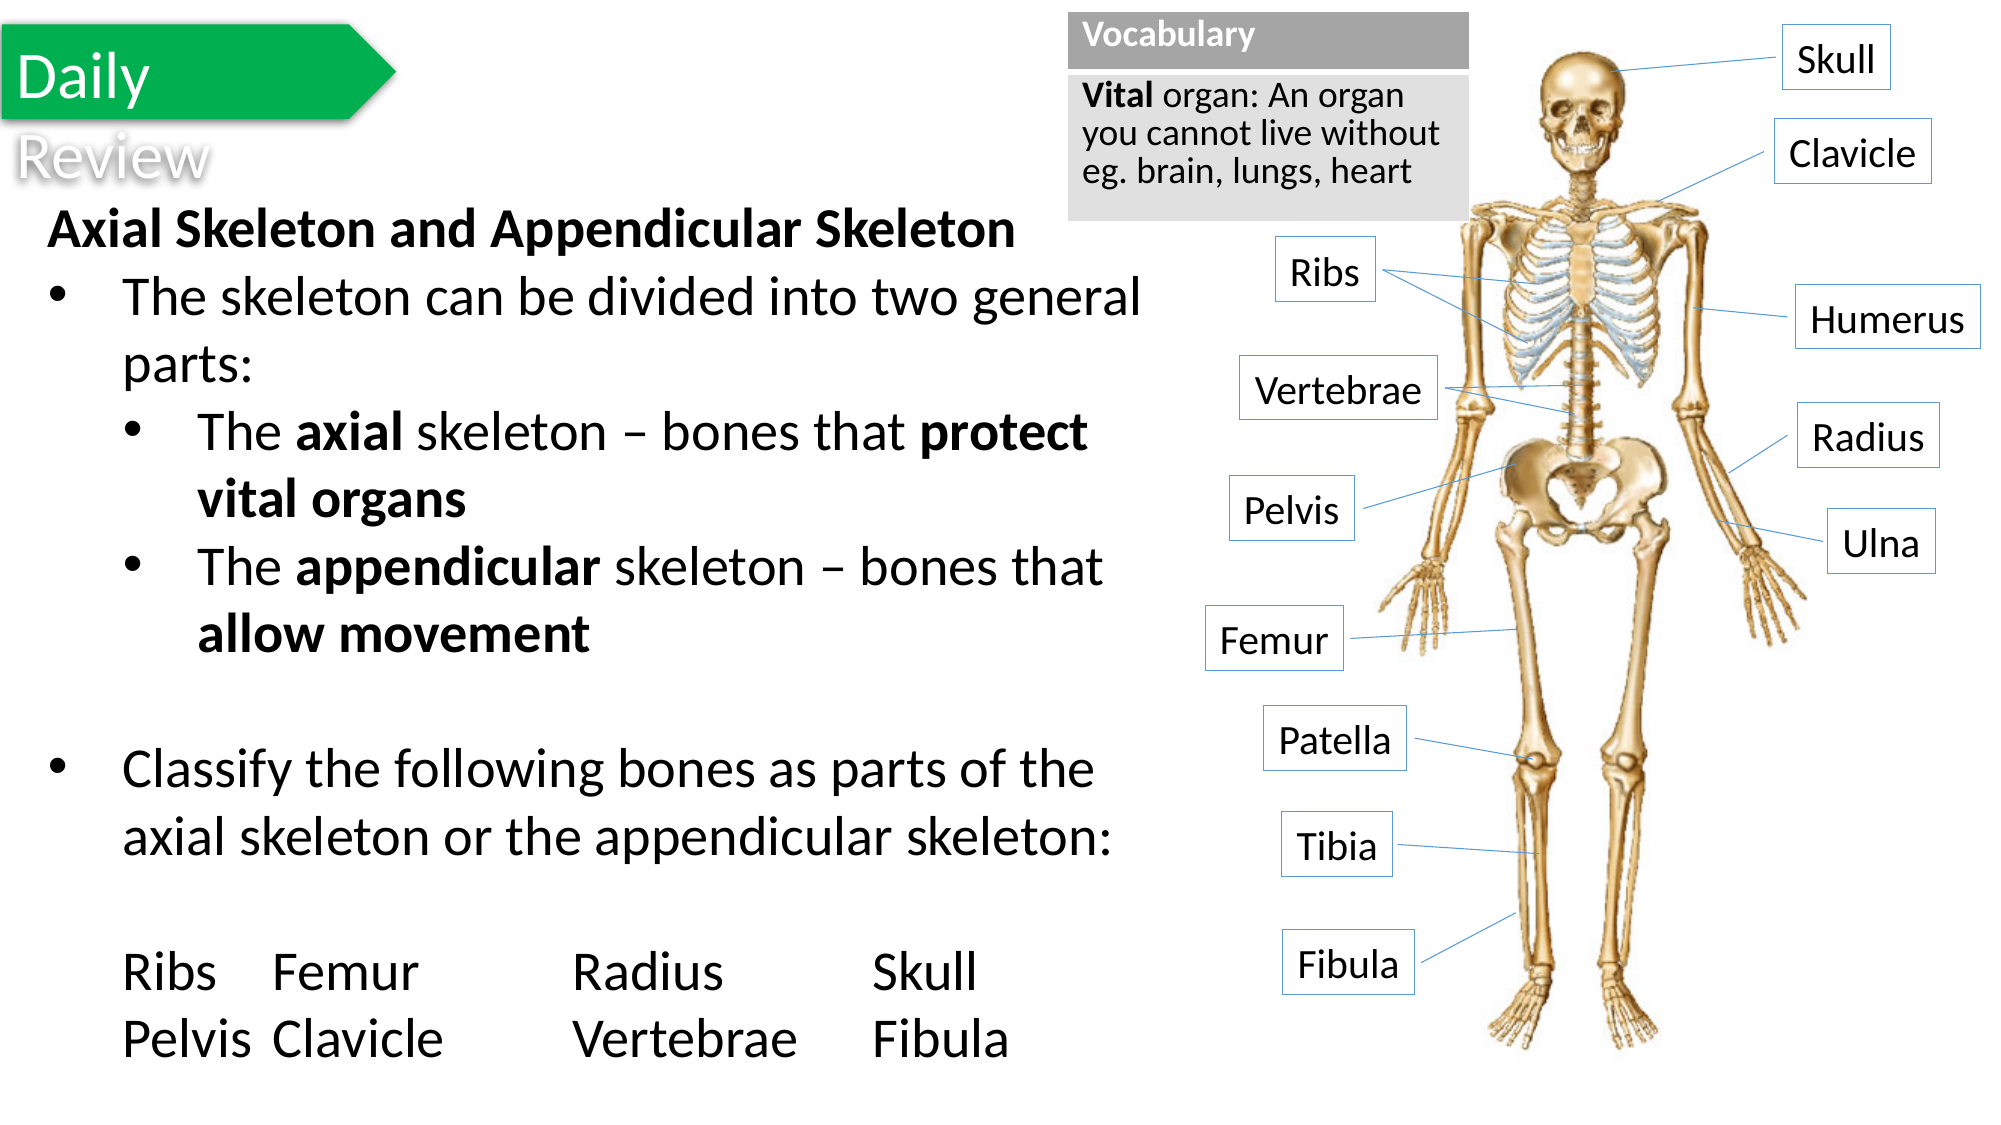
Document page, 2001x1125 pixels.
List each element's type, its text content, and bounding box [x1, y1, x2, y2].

table_header Vocabulary [1068, 12, 1469, 69]
text_box Daily Review [1, 24, 397, 119]
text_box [1198, 24, 1989, 1078]
table_cell Vital organ: An organ you cannot live without eg. brain, lungs, heart [1068, 75, 1198, 221]
text_box Axial Skeleton and Appendicular Skeleton The skeleton can be divided into two general parts: The axial skeleton – bones that protect vital organs The appendicular skeleton – bones that allow movement Classify the following bones as parts of the axial skeleton or the appendicular skeleton: Ribs Femur Radius Skull Pelvis Clavicle Vertebrae Fibula [33, 184, 1161, 1077]
